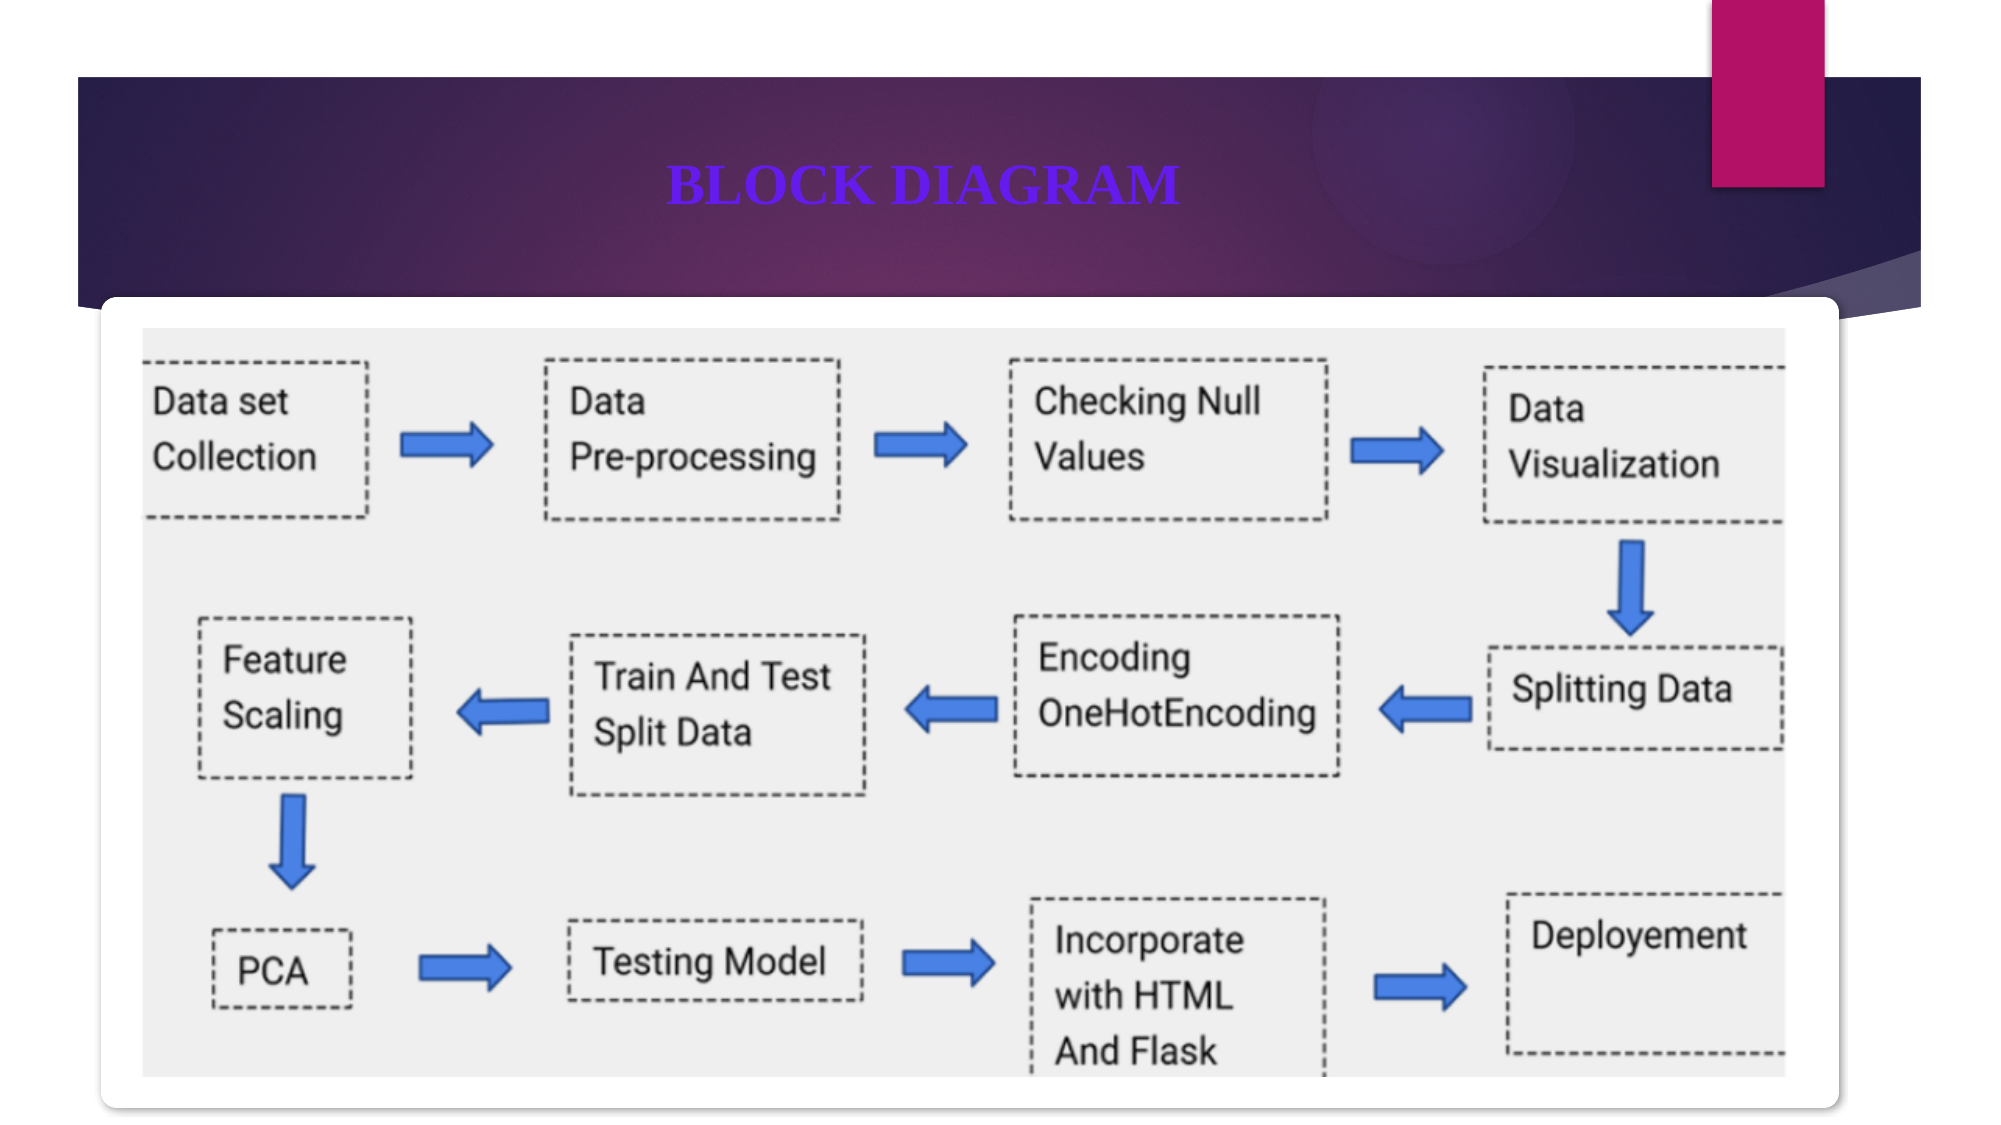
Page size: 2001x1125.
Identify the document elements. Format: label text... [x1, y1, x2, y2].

list BLOCK DIAGRAM [42, 48, 1957, 1084]
picture [132, 327, 1809, 1078]
